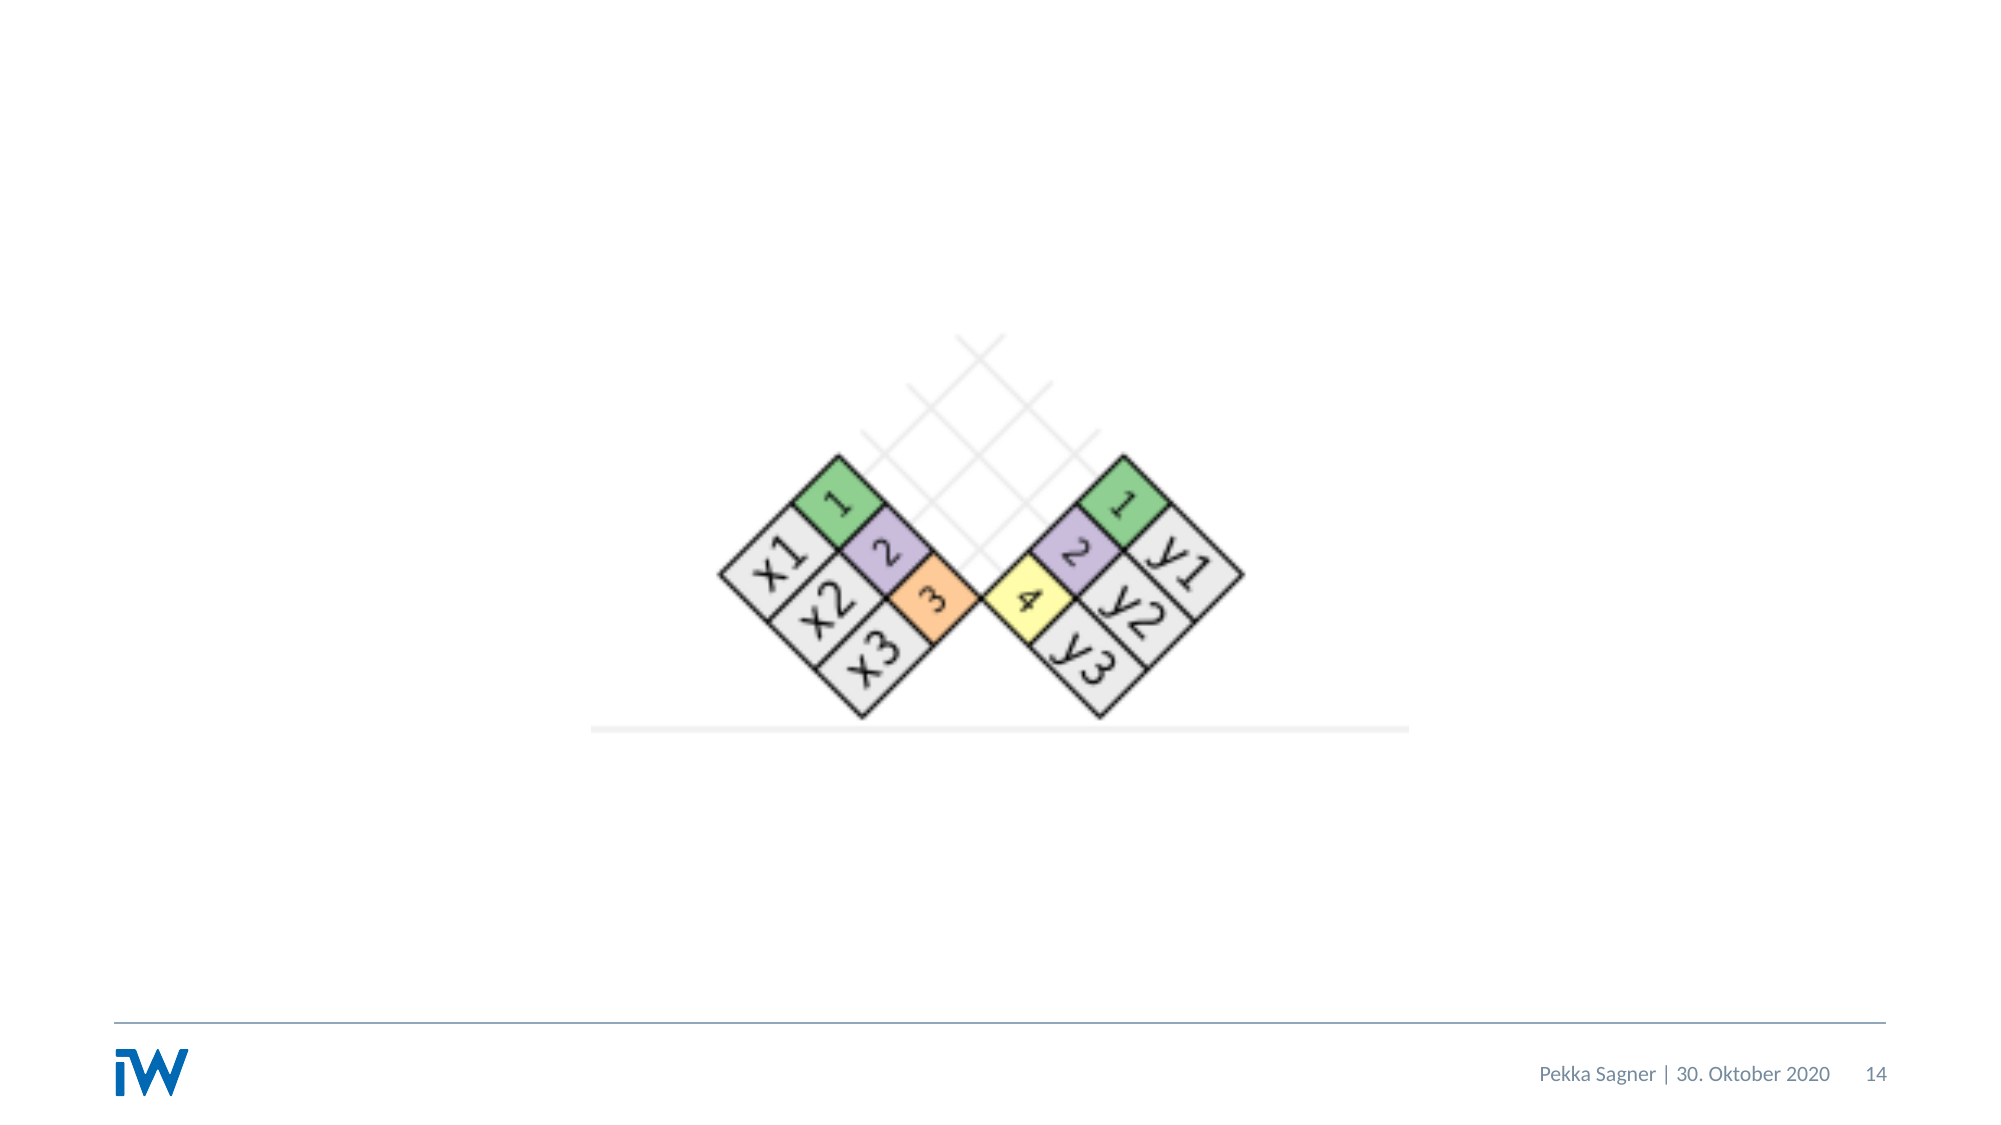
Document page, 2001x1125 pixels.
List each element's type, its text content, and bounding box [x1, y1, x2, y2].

picture [80, 1013, 224, 1125]
footer Pekka Sagner | 30. Oktober 2020 [905, 1042, 1831, 1103]
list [590, 316, 1409, 737]
slide_number 14 [1831, 1042, 1888, 1103]
